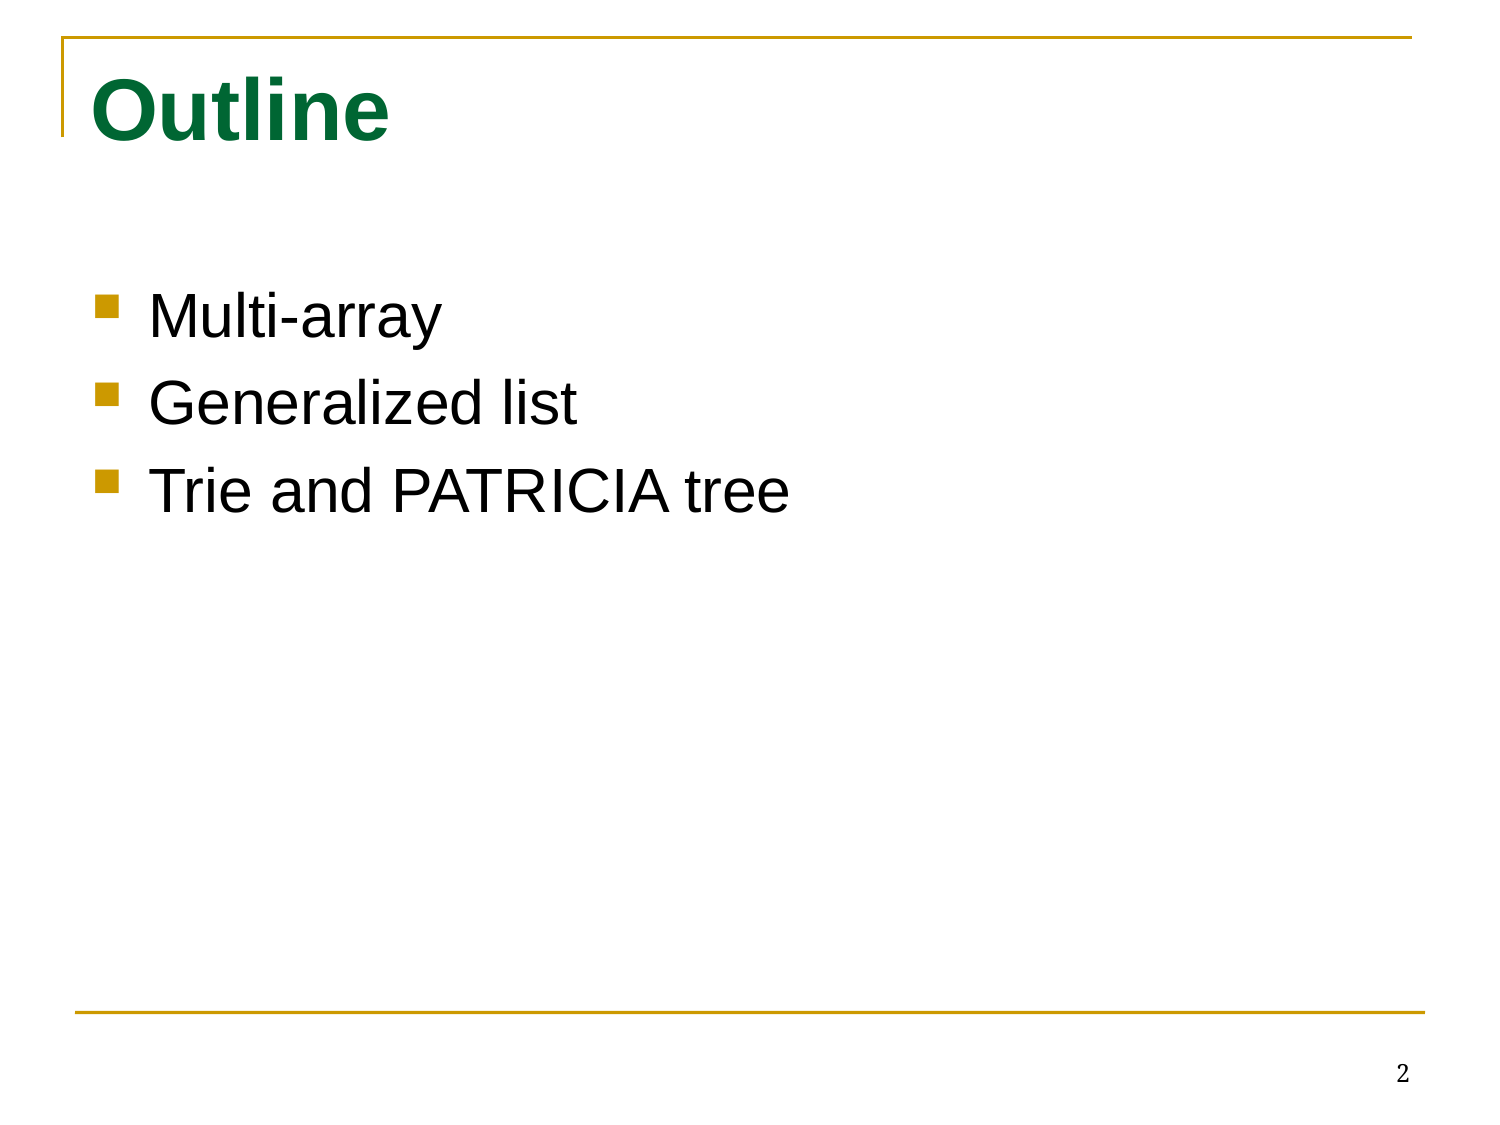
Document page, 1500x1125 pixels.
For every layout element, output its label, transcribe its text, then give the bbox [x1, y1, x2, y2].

title Outline [75, 45, 1425, 233]
slide_number 2 [1074, 1023, 1426, 1100]
list Multi-array Generalized list Trie and PATRICIA tree [76, 267, 1427, 1011]
